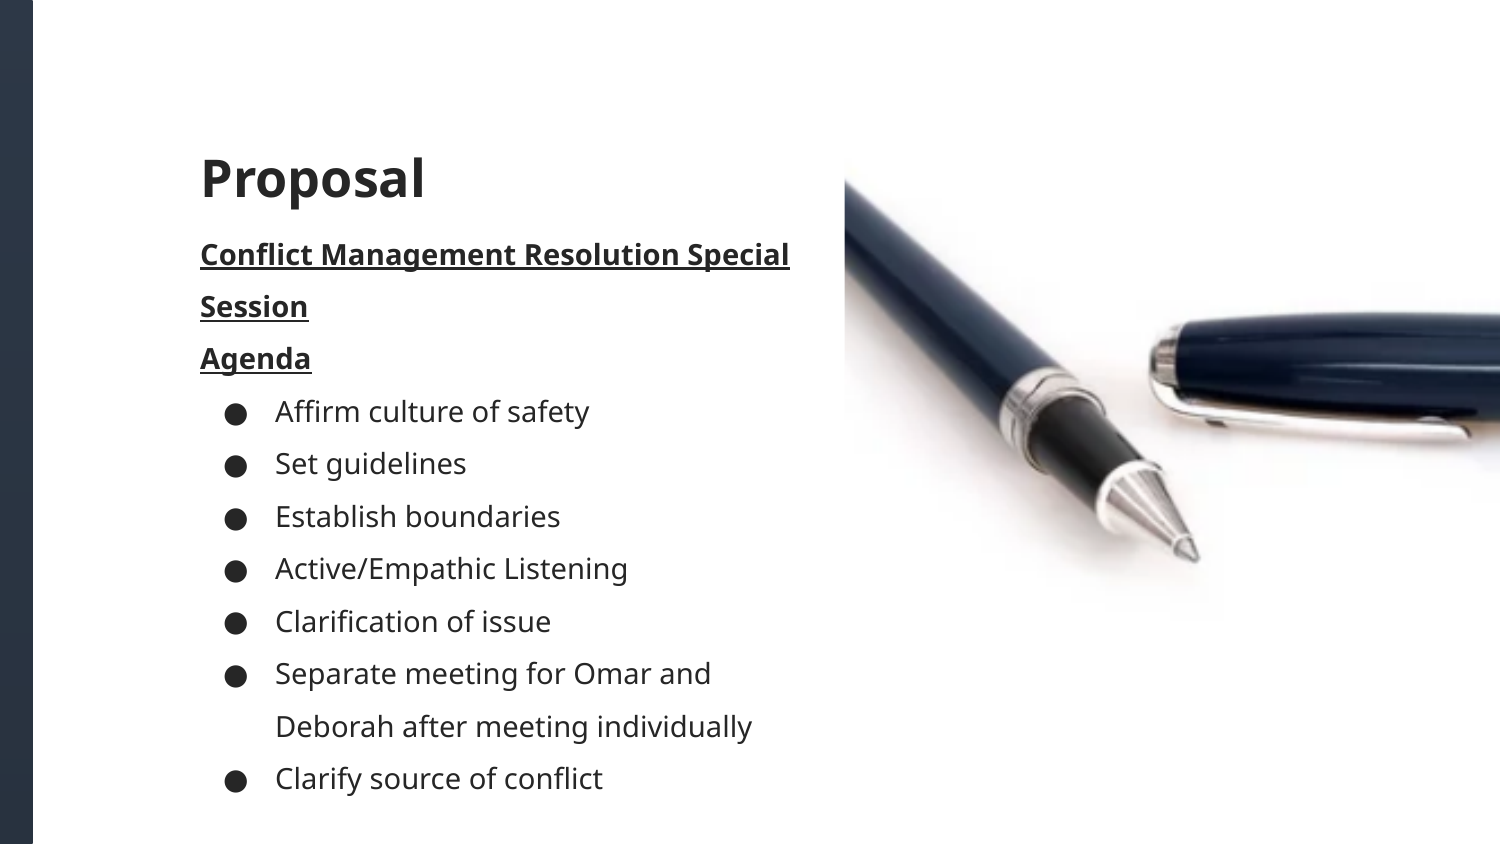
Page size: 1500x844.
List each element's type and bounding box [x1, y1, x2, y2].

text_box [188, 139, 845, 844]
picture [844, 32, 1500, 722]
text_box [74, 45, 839, 709]
text_box [0, 0, 33, 844]
